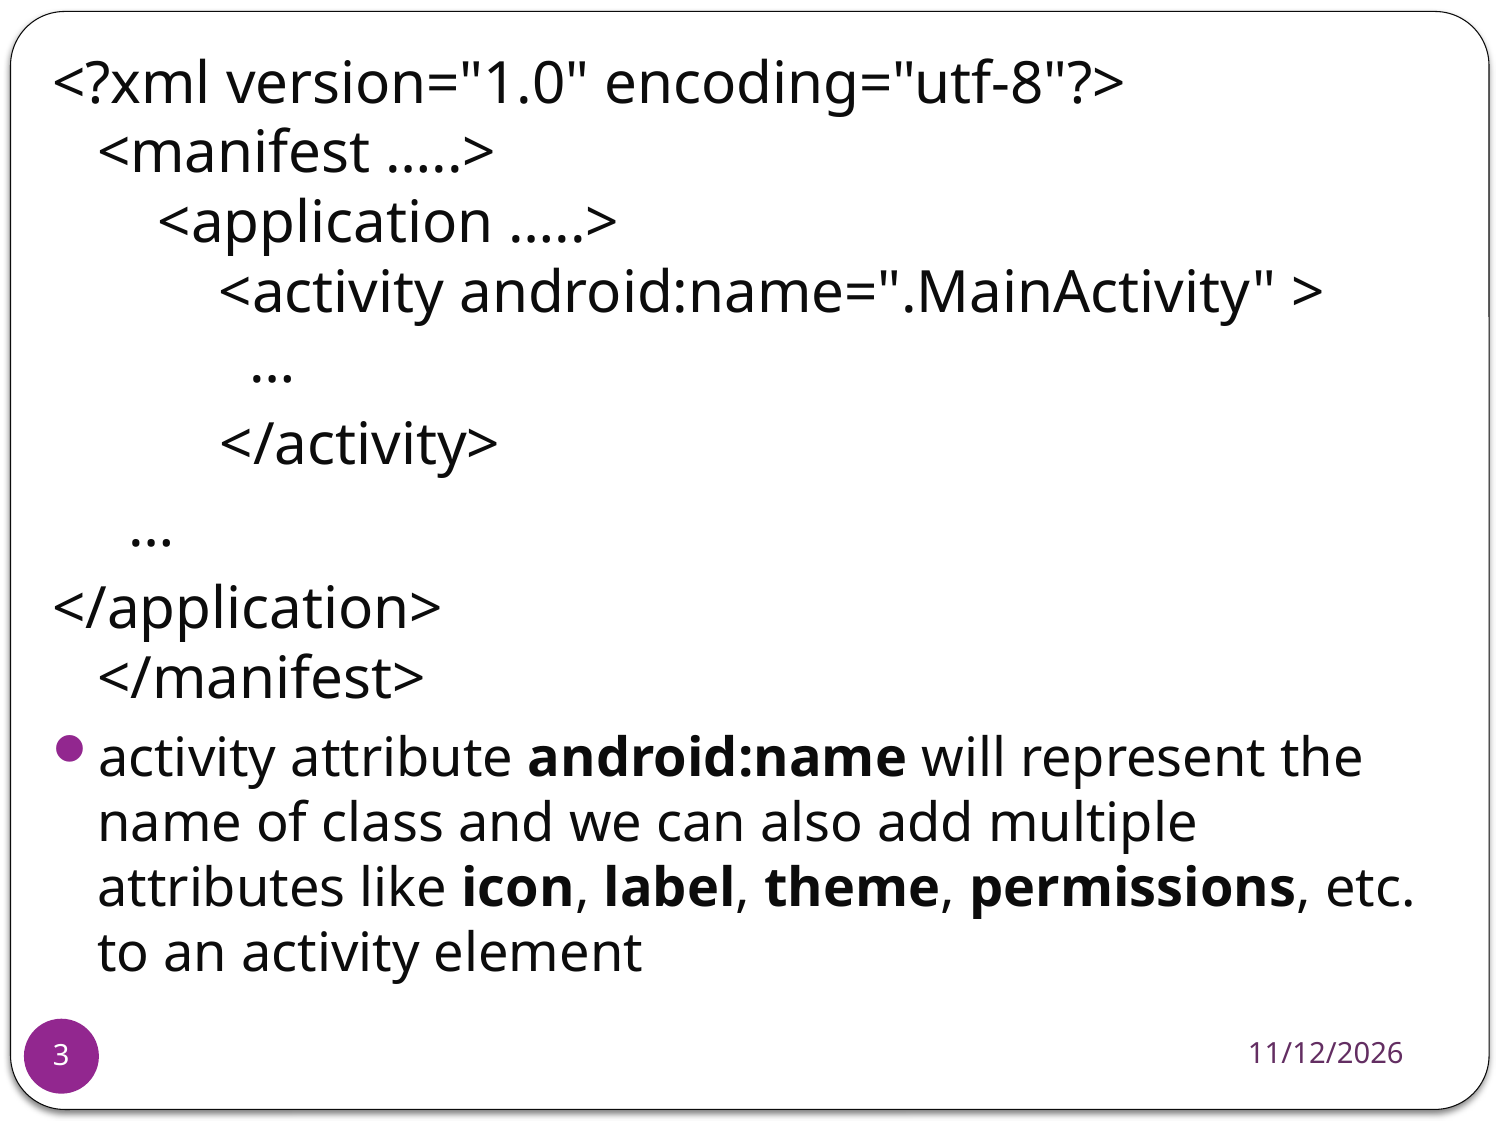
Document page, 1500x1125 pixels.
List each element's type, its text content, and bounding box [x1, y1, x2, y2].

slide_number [1012, 1015, 1419, 1094]
list <?xml version="1.0" encoding="utf-8"?> <manifest …..> <application …..> <activity android:name=".MainActivity" > … </activity> … </application> </manifest> activity attribute android:name will represent the name of class and we can also add multiple attributes like icon, label, theme, permissions, etc. to an activity element [37, 37, 1463, 1075]
slide_number 3 [23, 1018, 99, 1094]
